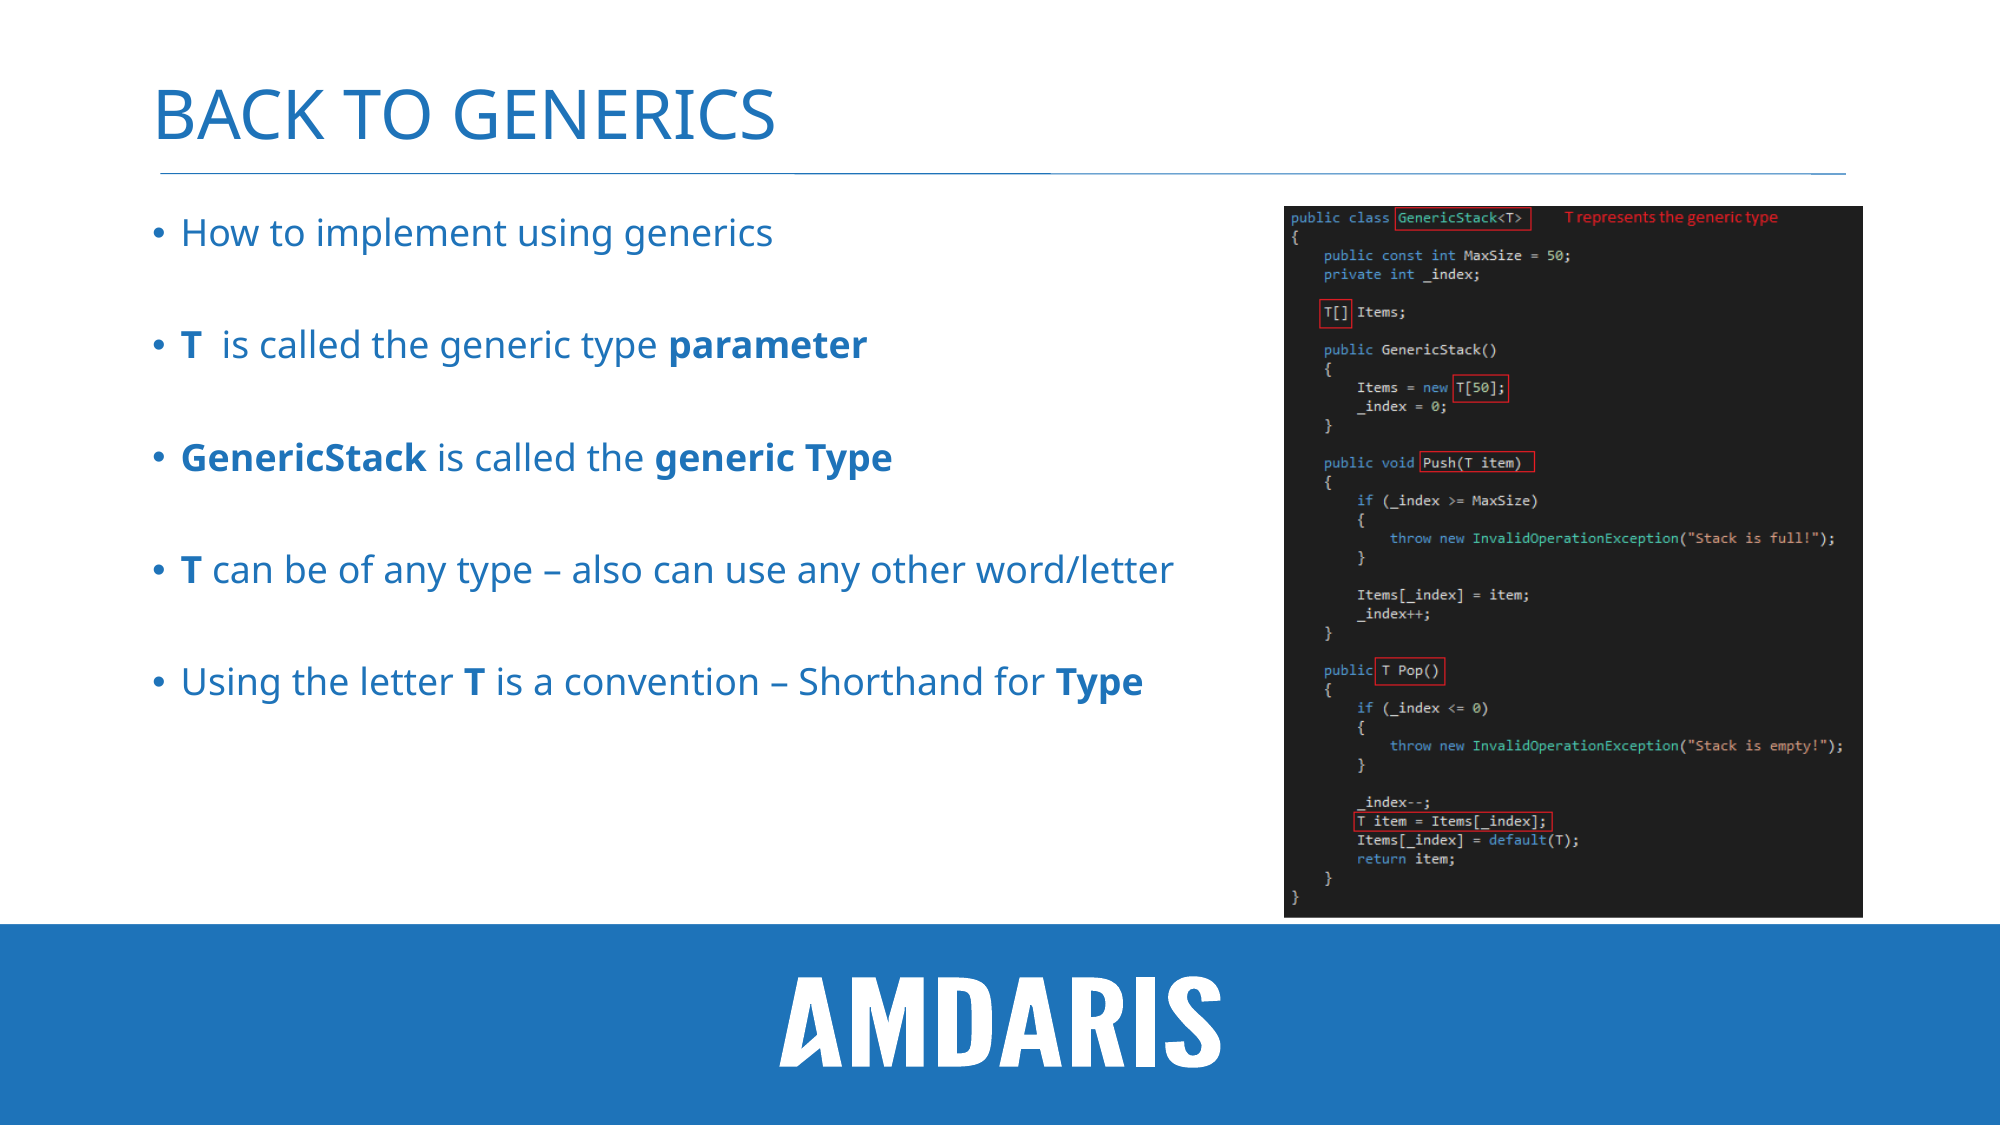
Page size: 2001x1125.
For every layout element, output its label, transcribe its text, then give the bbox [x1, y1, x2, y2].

picture [1284, 206, 1863, 919]
title Back to generics [137, 59, 1863, 175]
list How to implement using generics T is called the generic type parameter GenericStack is called the generic Type T can be of any type – also can use any other word/letter Using the letter T is a convention – Shorthand for Type [137, 206, 1218, 887]
